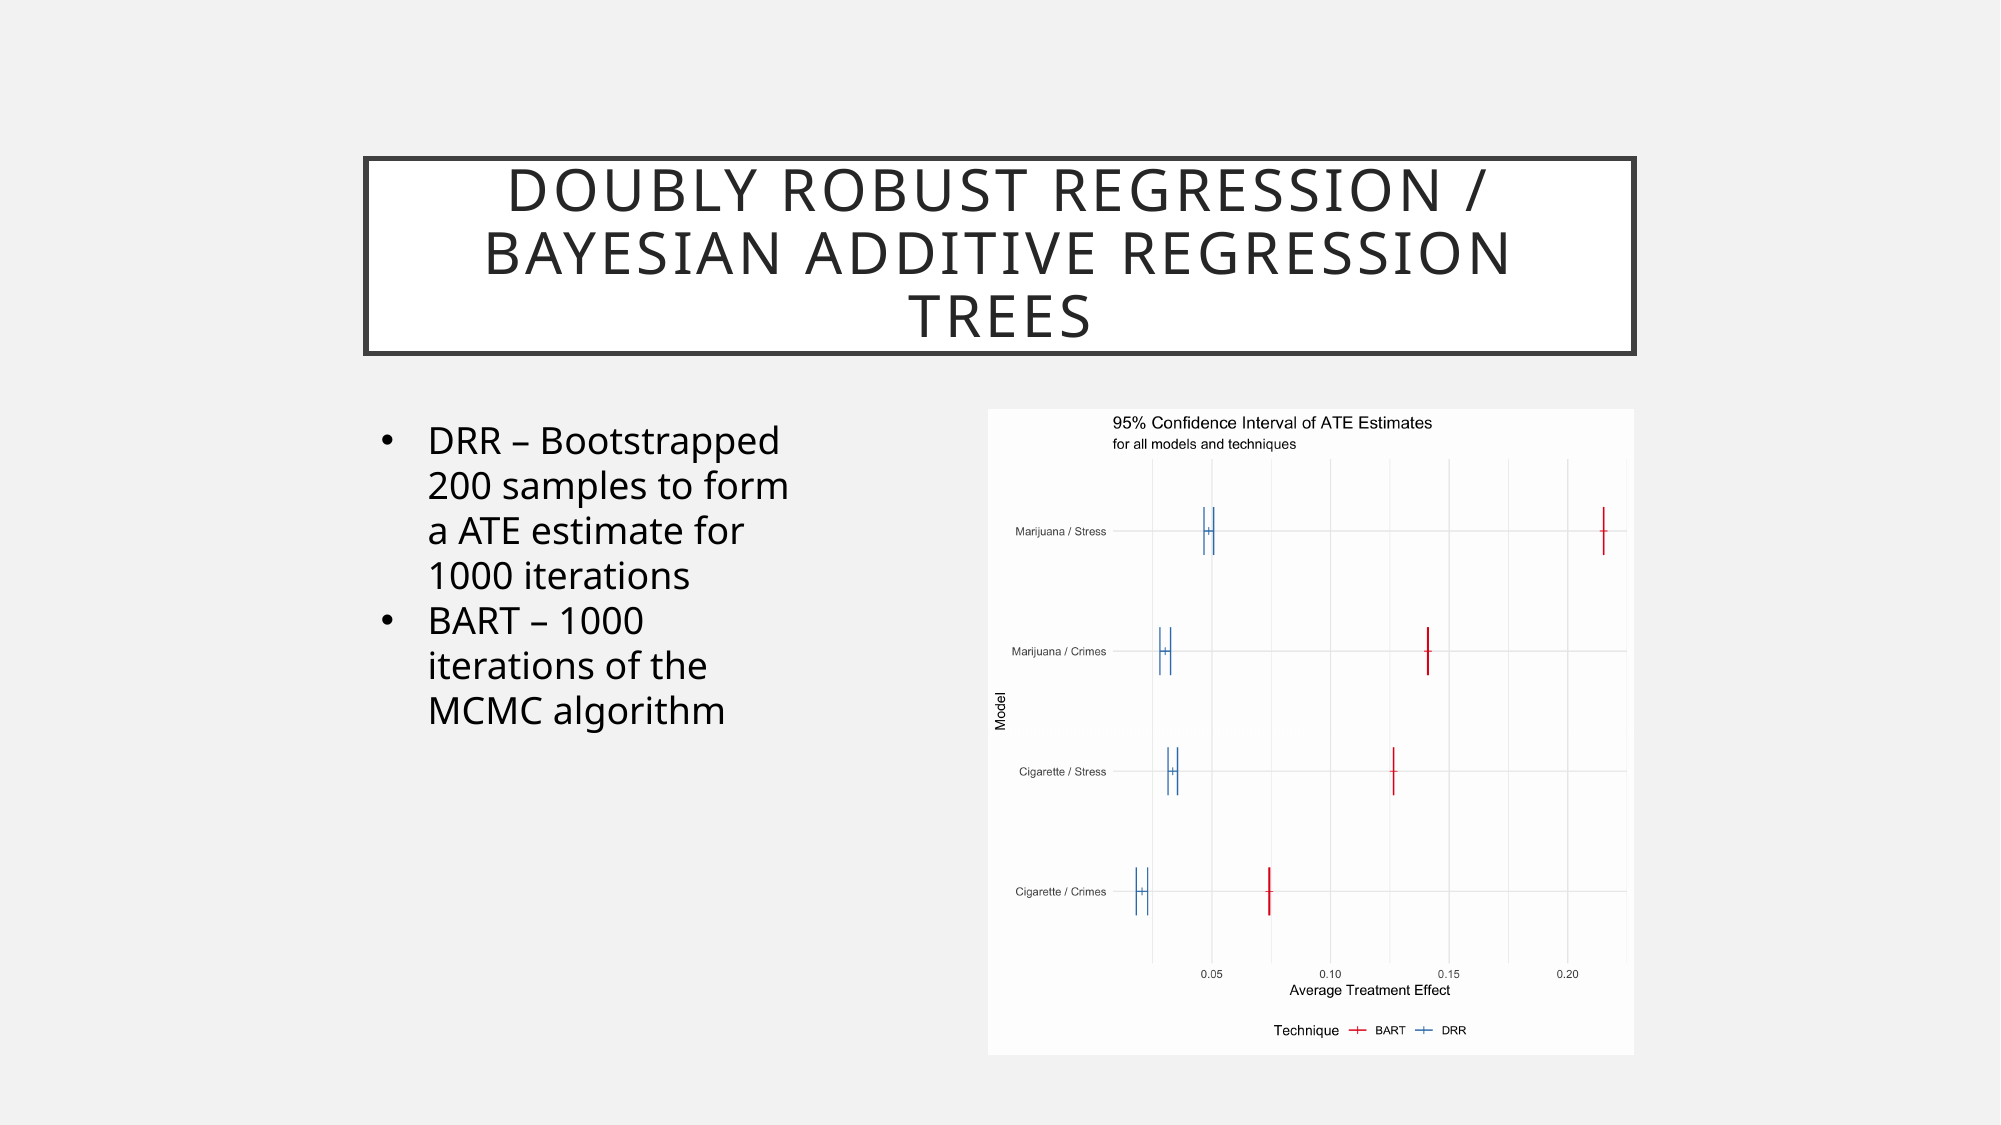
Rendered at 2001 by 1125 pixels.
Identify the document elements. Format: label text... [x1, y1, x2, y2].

text_box DRR – Bootstrapped 200 samples to form a ATE estimate for 1000 iterations BART – 1000 iterations of the MCMC algorithm [366, 409, 822, 740]
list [988, 409, 1634, 1055]
title Doubly Robust Regression / Bayesian Additive Regression Trees [363, 156, 1637, 356]
